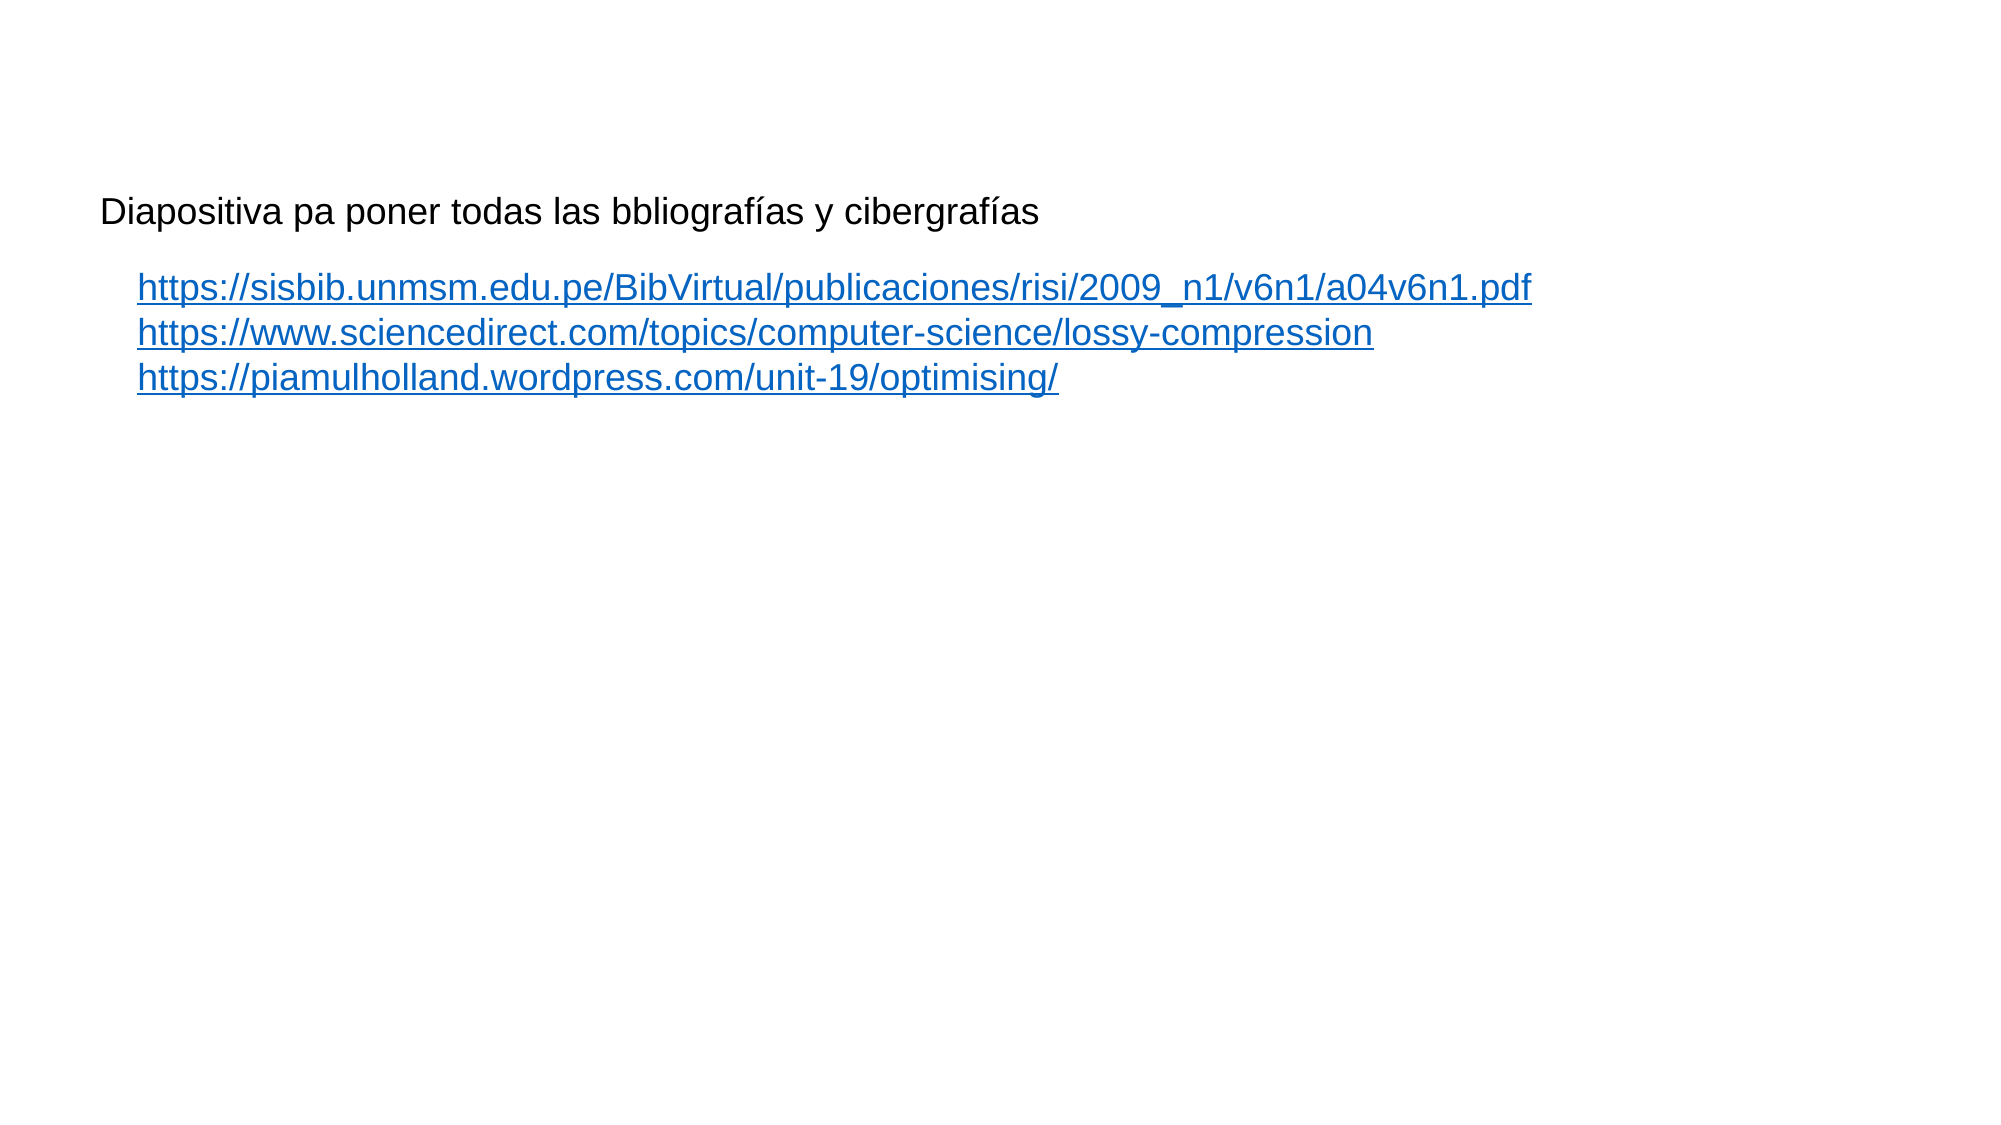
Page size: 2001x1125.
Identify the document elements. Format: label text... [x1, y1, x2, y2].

title Diapositiva pa poner todas las bbliografías y cibergrafías [99, 13, 1600, 263]
list https://sisbib.unmsm.edu.pe/BibVirtual/publicaciones/risi/2009_n1/v6n1/a04v6n1.pdf https://www.sciencedirect.com/topics/computer-science/lossy-compression https://piamulholland.wordpress.com/unit-19/optimising/ [99, 263, 1900, 916]
